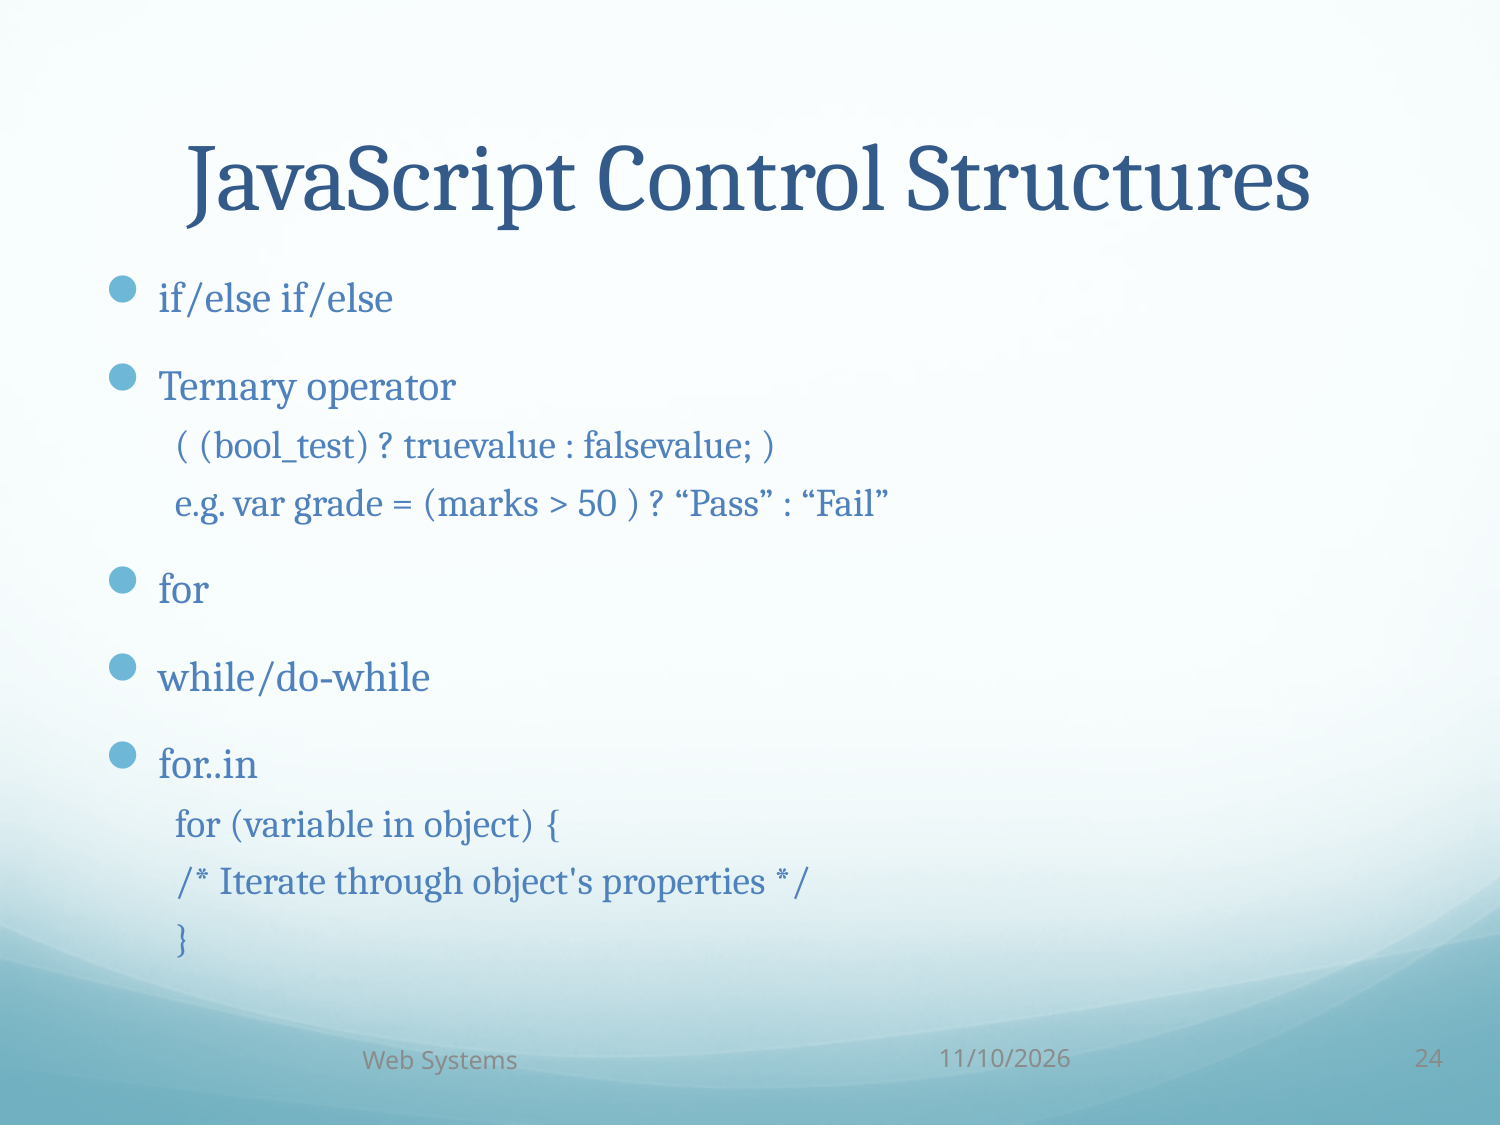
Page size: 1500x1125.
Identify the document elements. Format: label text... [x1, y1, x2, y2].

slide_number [923, 1029, 1274, 1090]
title JavaScript Control Structures [90, 17, 1410, 237]
list if/else if/else Ternary operator ( (bool_test) ? truevalue : falsevalue; ) e.g. var grade = (marks > 50 ) ? “Pass” : “Fail” for while/do-while for..in for (variable in object) { /* Iterate through object's properties */ } [90, 262, 1410, 975]
footer Web Systems [43, 1029, 838, 1090]
slide_number 24 [1295, 1029, 1459, 1090]
